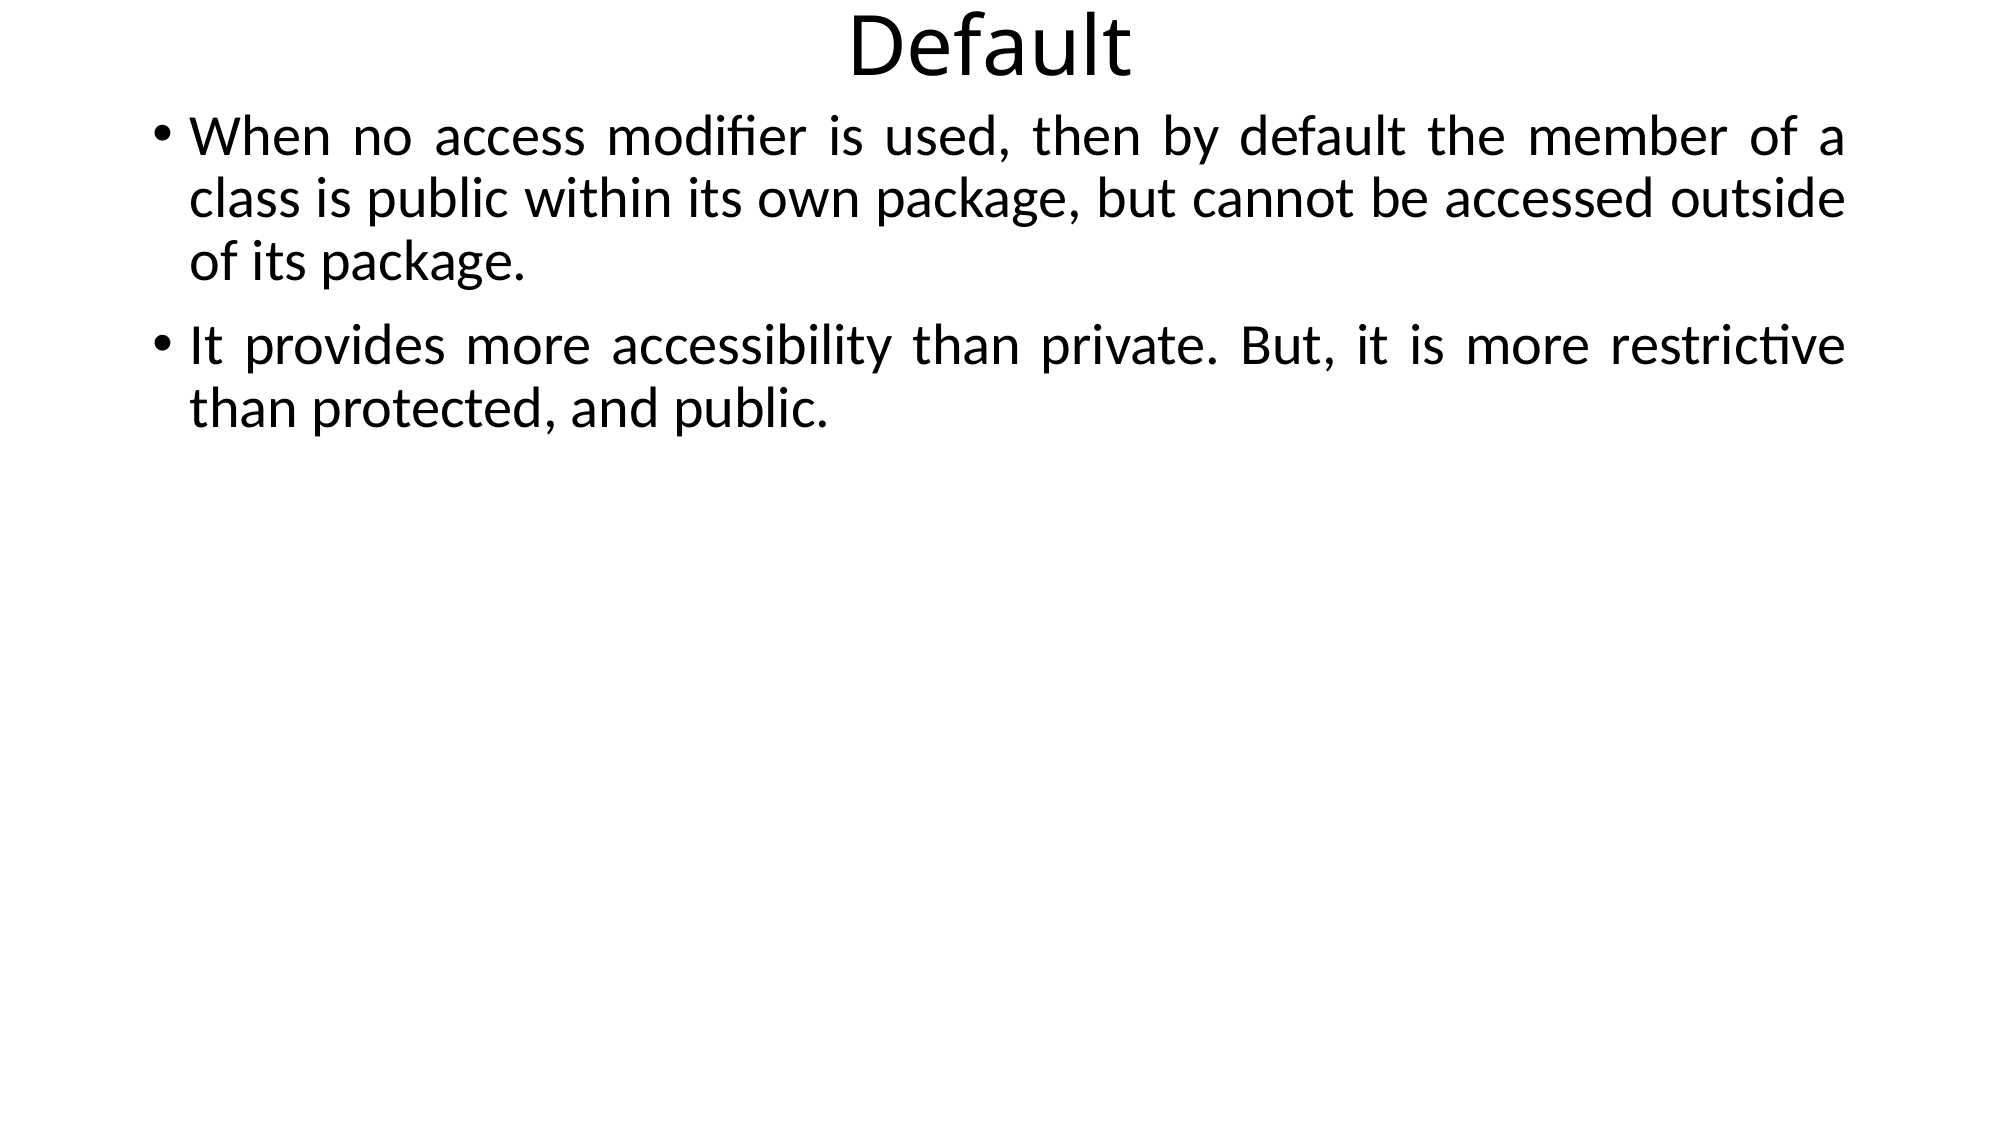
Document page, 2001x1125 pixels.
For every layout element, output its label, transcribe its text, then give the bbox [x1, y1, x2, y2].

title Default [137, 0, 1863, 97]
list When no access modifier is used, then by default the member of a class is public within its own package, but cannot be accessed outside of its package. It provides more accessibility than private. But, it is more restrictive than protected, and public. [137, 97, 1863, 1070]
